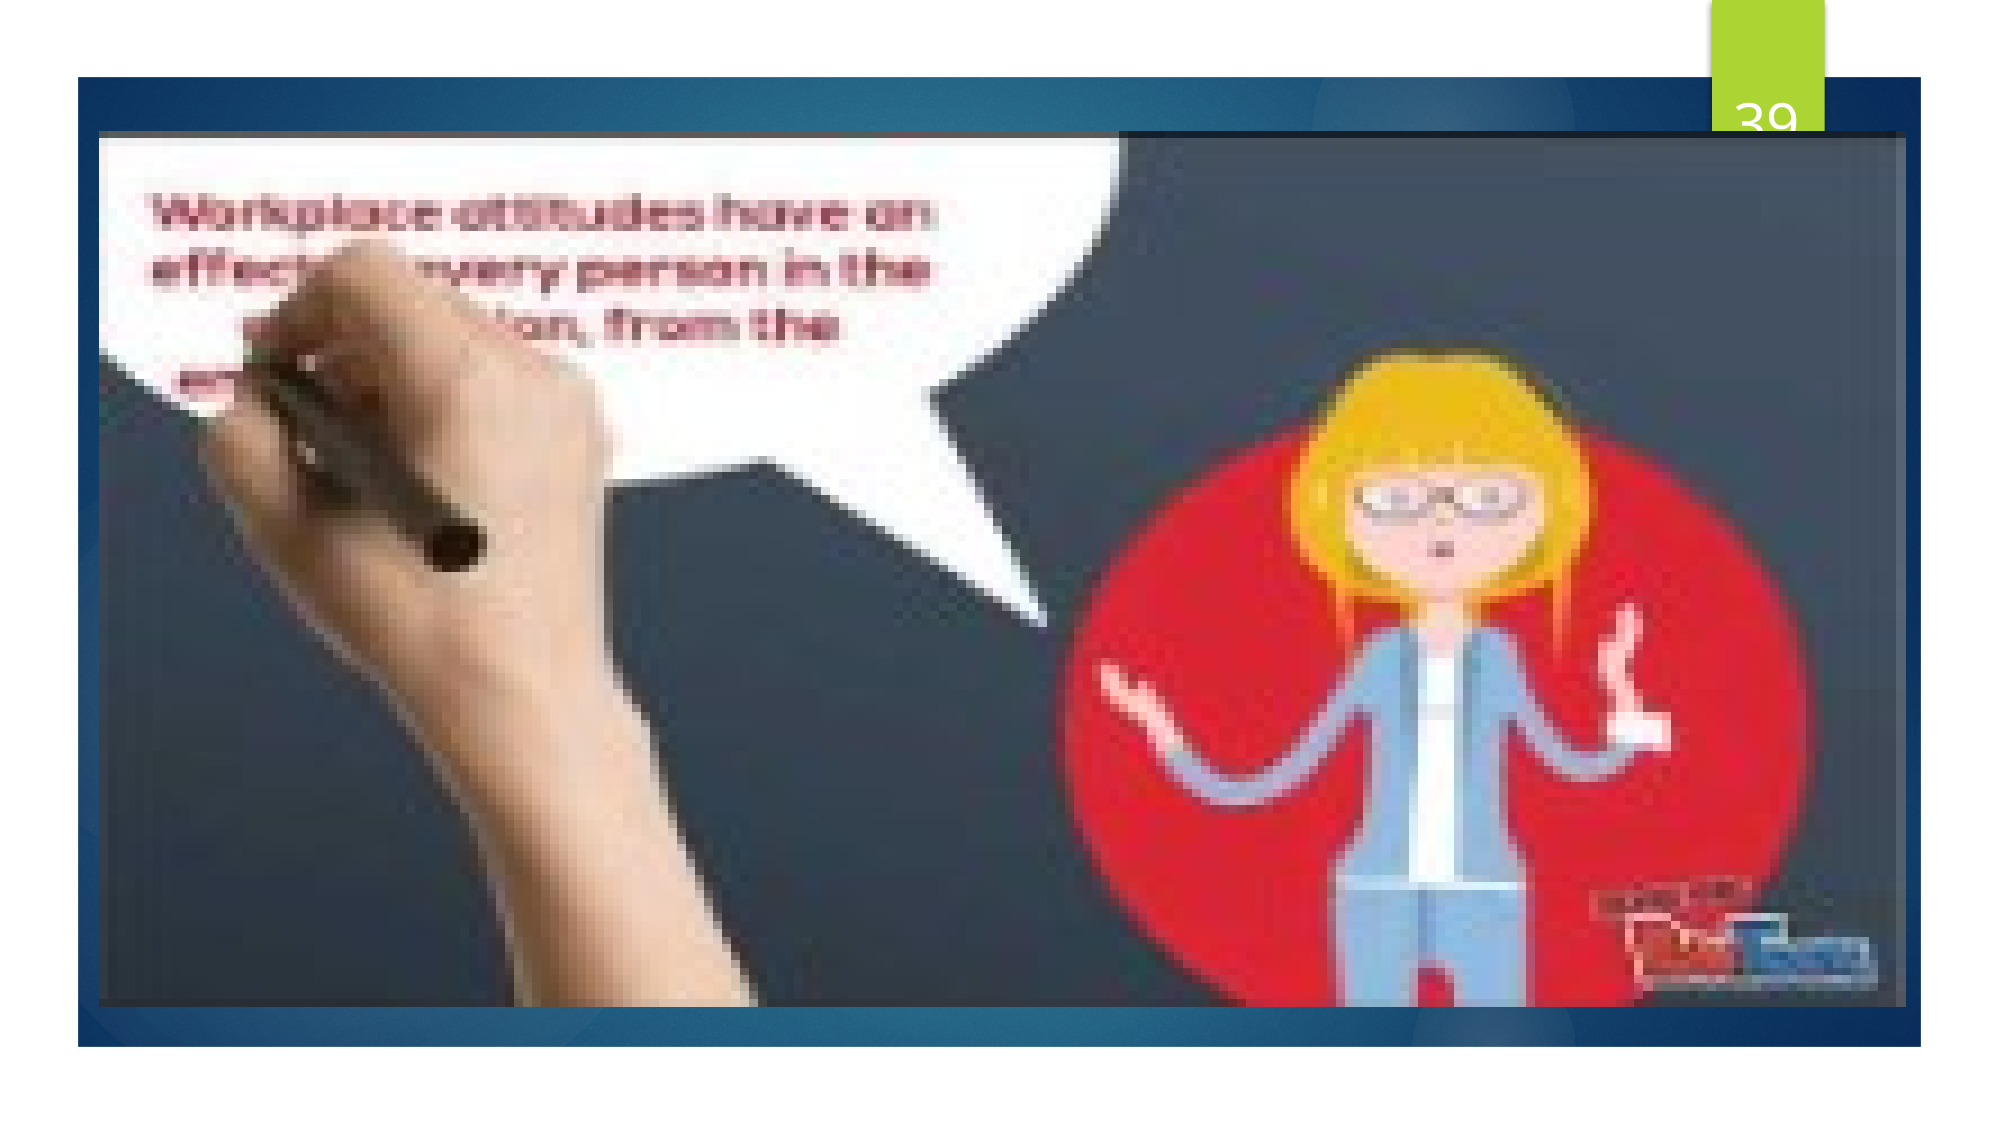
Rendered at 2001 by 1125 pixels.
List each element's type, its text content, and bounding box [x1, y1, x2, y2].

slide_number 39 [1698, 48, 1836, 130]
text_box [98, 130, 1907, 1008]
